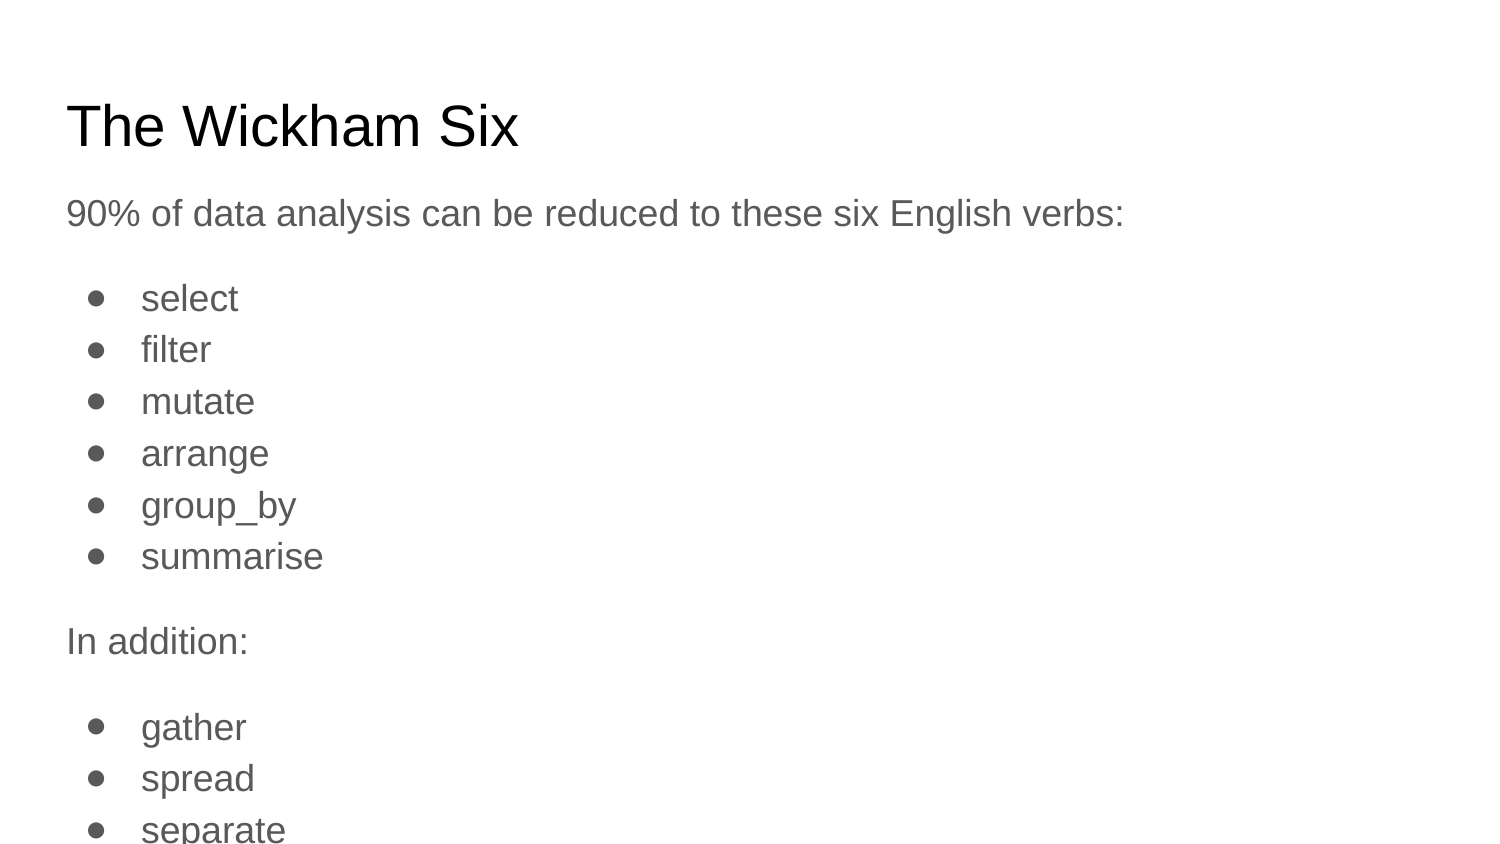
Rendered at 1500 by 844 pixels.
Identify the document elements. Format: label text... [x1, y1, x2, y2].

title The Wickham Six [51, 72, 1449, 166]
list 90% of data analysis can be reduced to these six English verbs: select filter mutate arrange group_by summarise In addition: gather spread separate [51, 166, 1449, 728]
